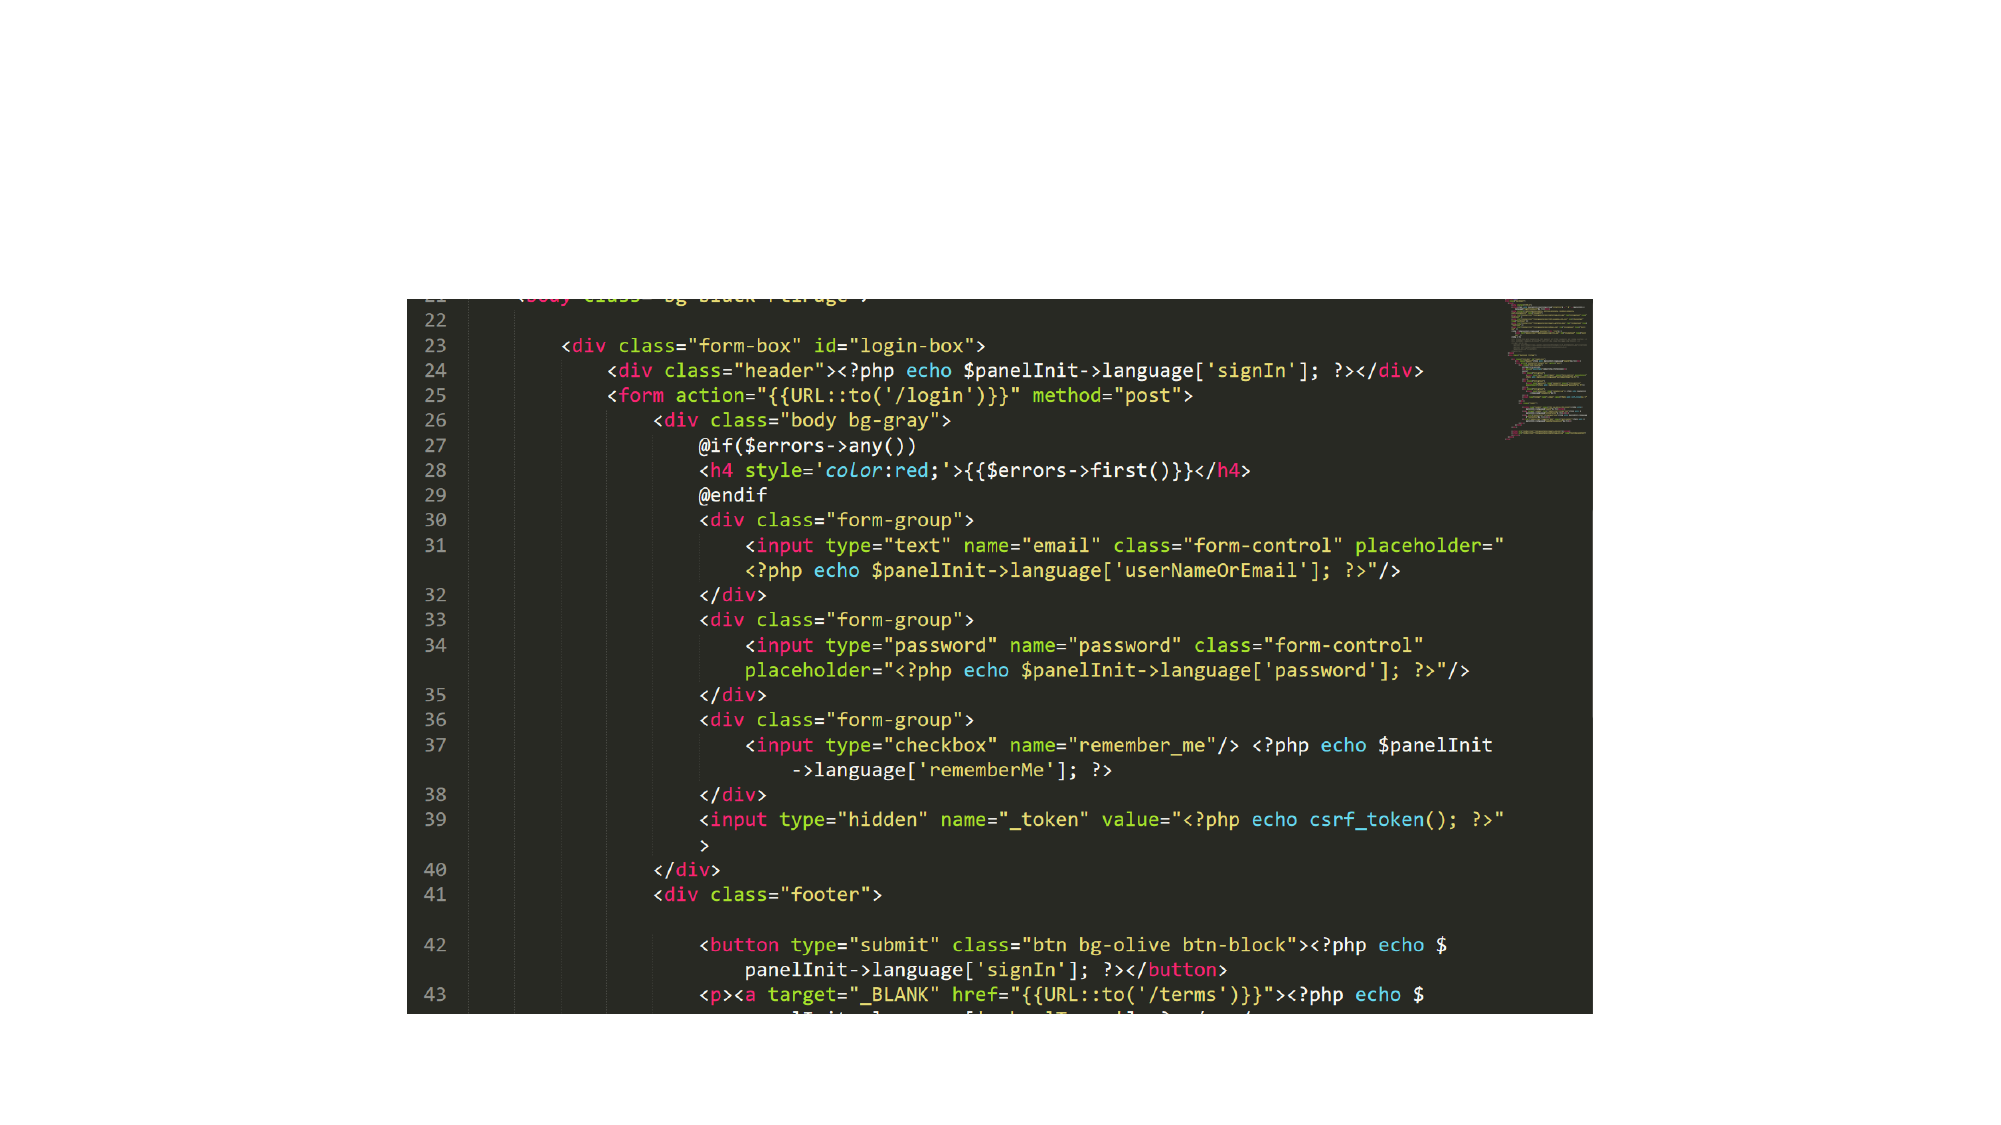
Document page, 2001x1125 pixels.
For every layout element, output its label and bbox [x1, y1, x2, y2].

list [407, 299, 1593, 1014]
